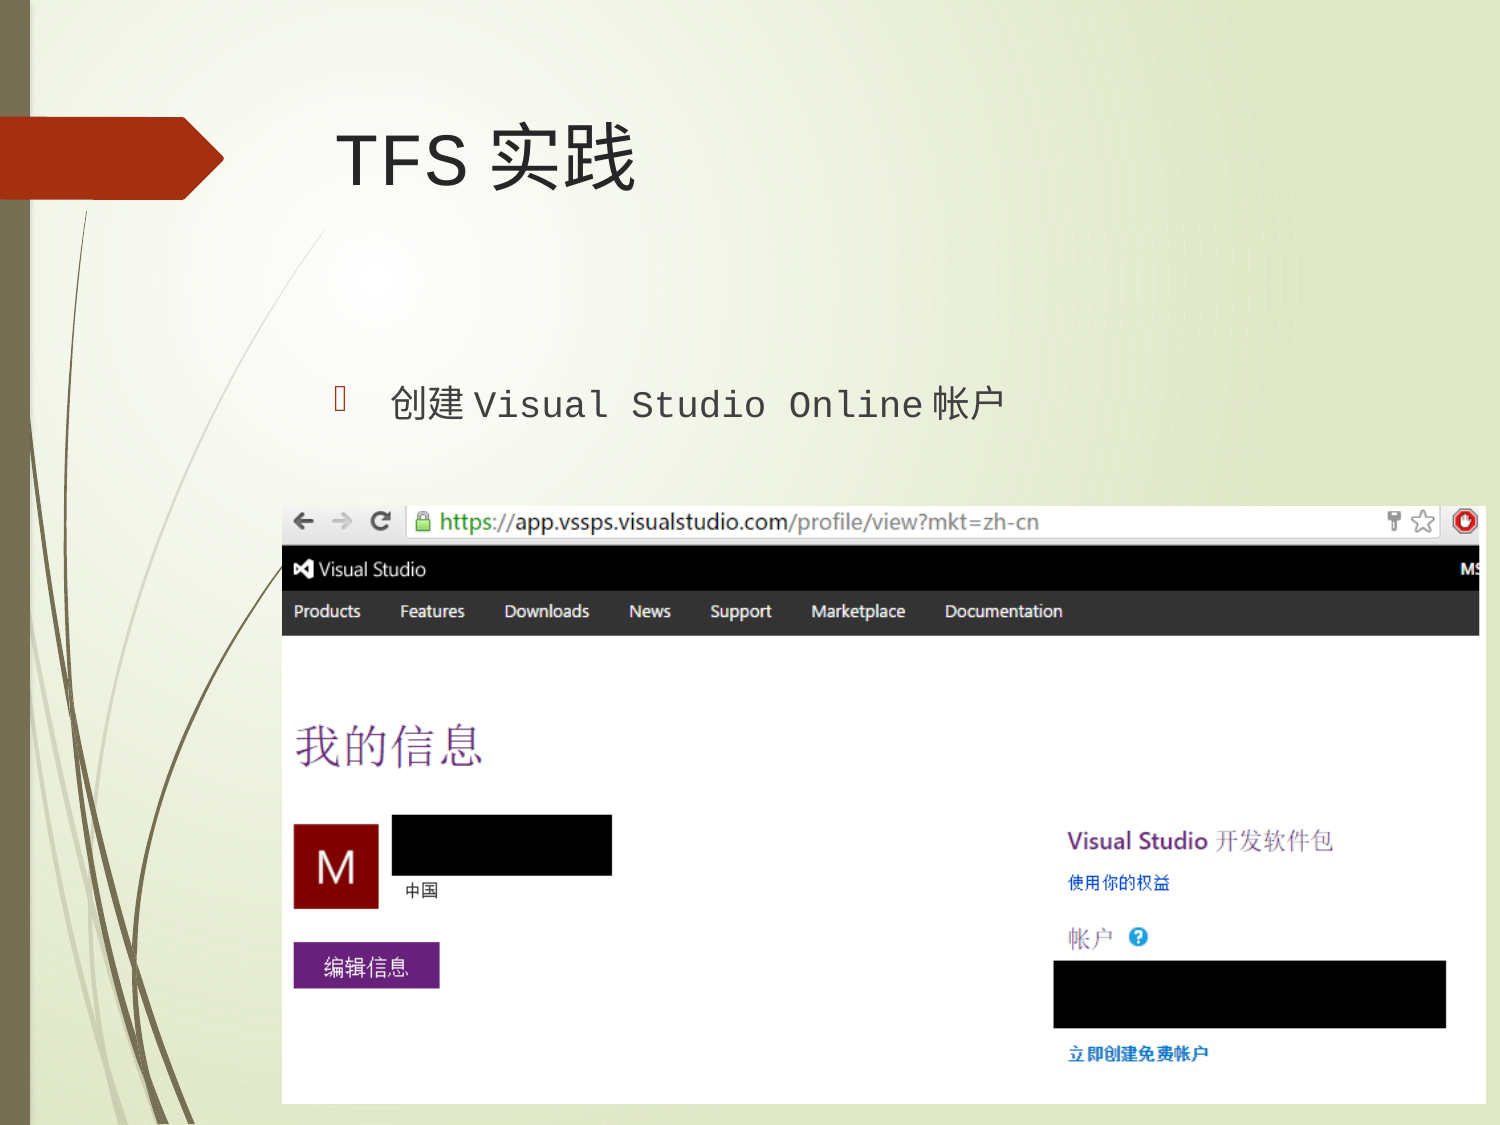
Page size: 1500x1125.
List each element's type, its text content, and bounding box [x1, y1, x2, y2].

picture [282, 506, 1487, 1105]
list 创建Visual Studio Online帐户 [318, 350, 1400, 505]
title TFS实践 [319, 102, 1400, 313]
